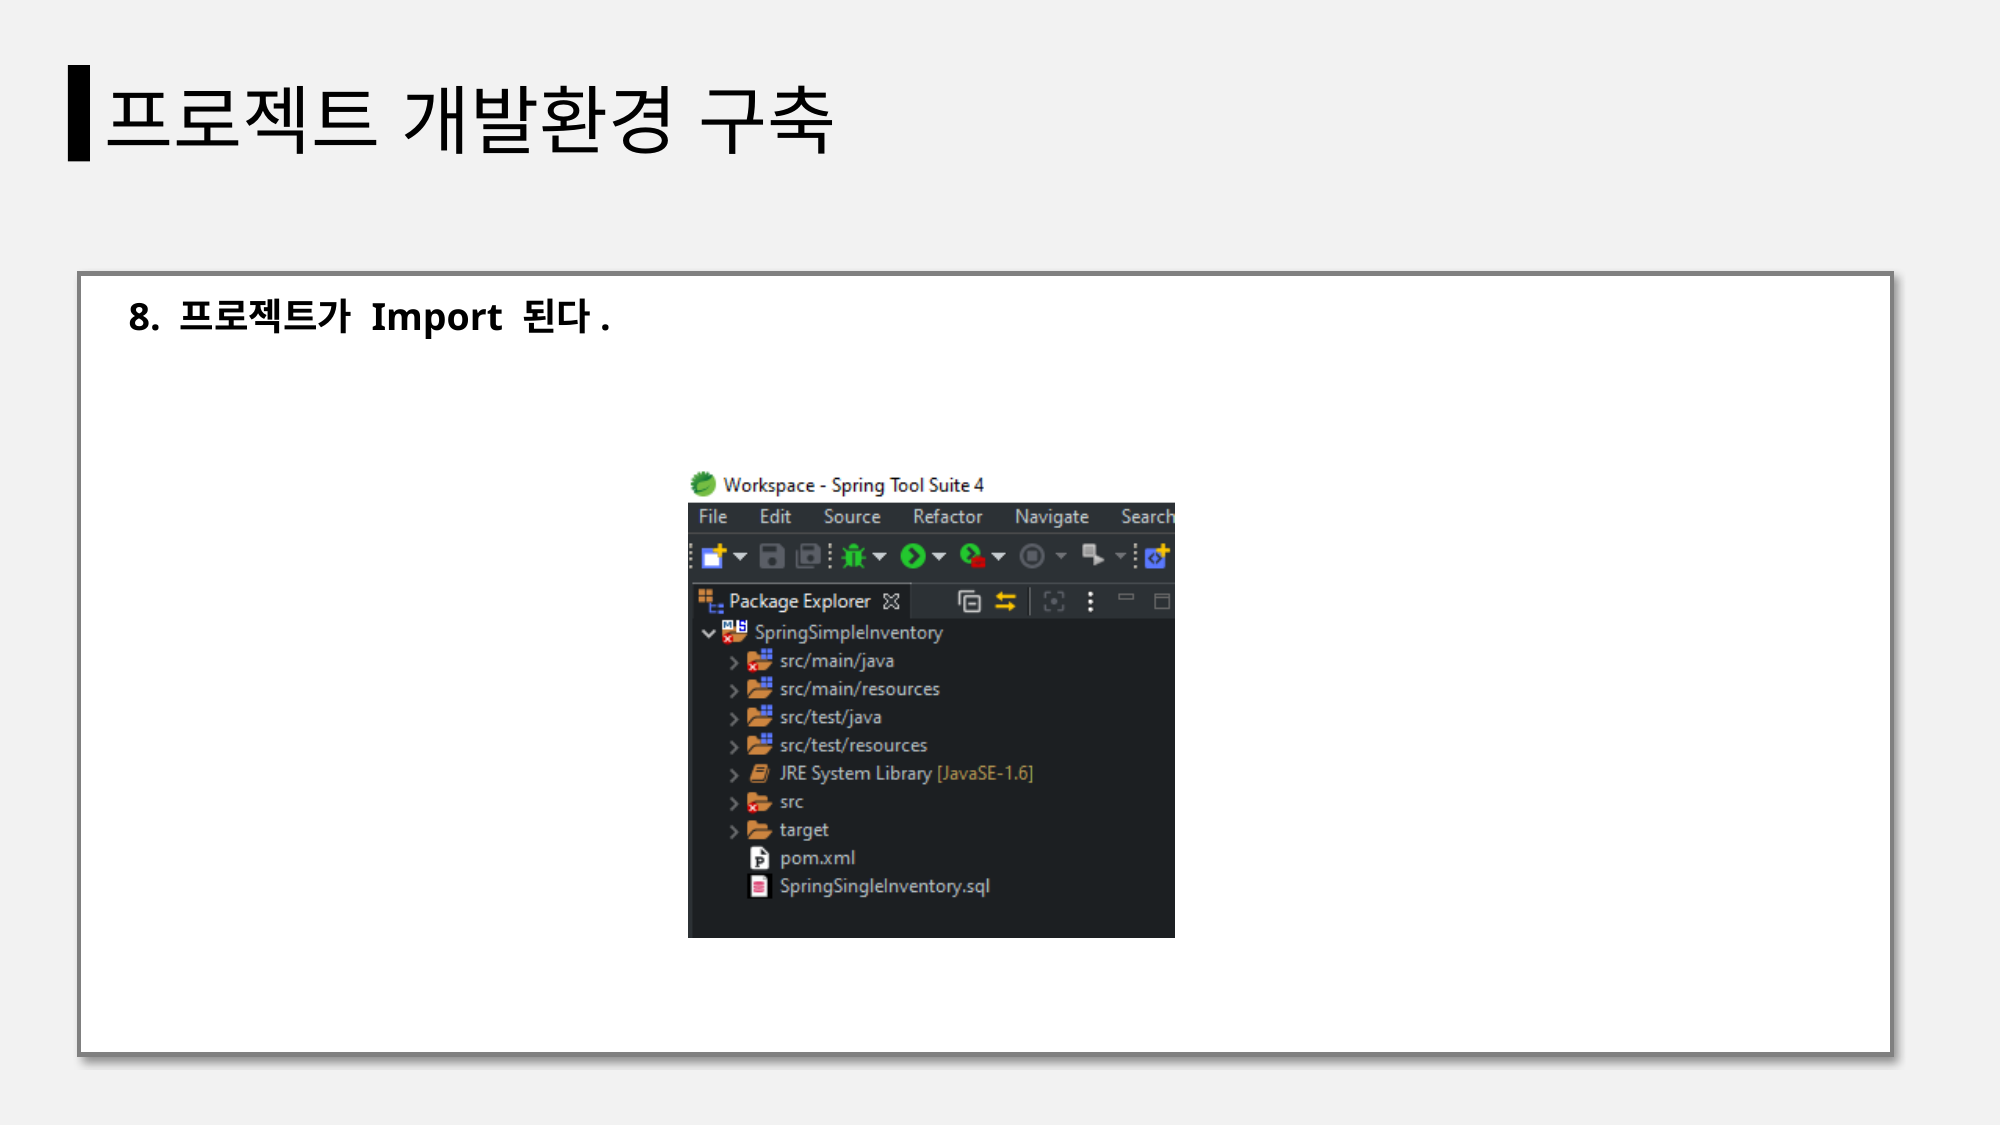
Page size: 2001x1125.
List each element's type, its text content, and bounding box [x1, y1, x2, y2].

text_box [78, 273, 1893, 1055]
picture [688, 467, 1175, 938]
text_box [67, 64, 89, 162]
text_box 프로젝트 개발환경 구축 [89, 57, 1553, 172]
